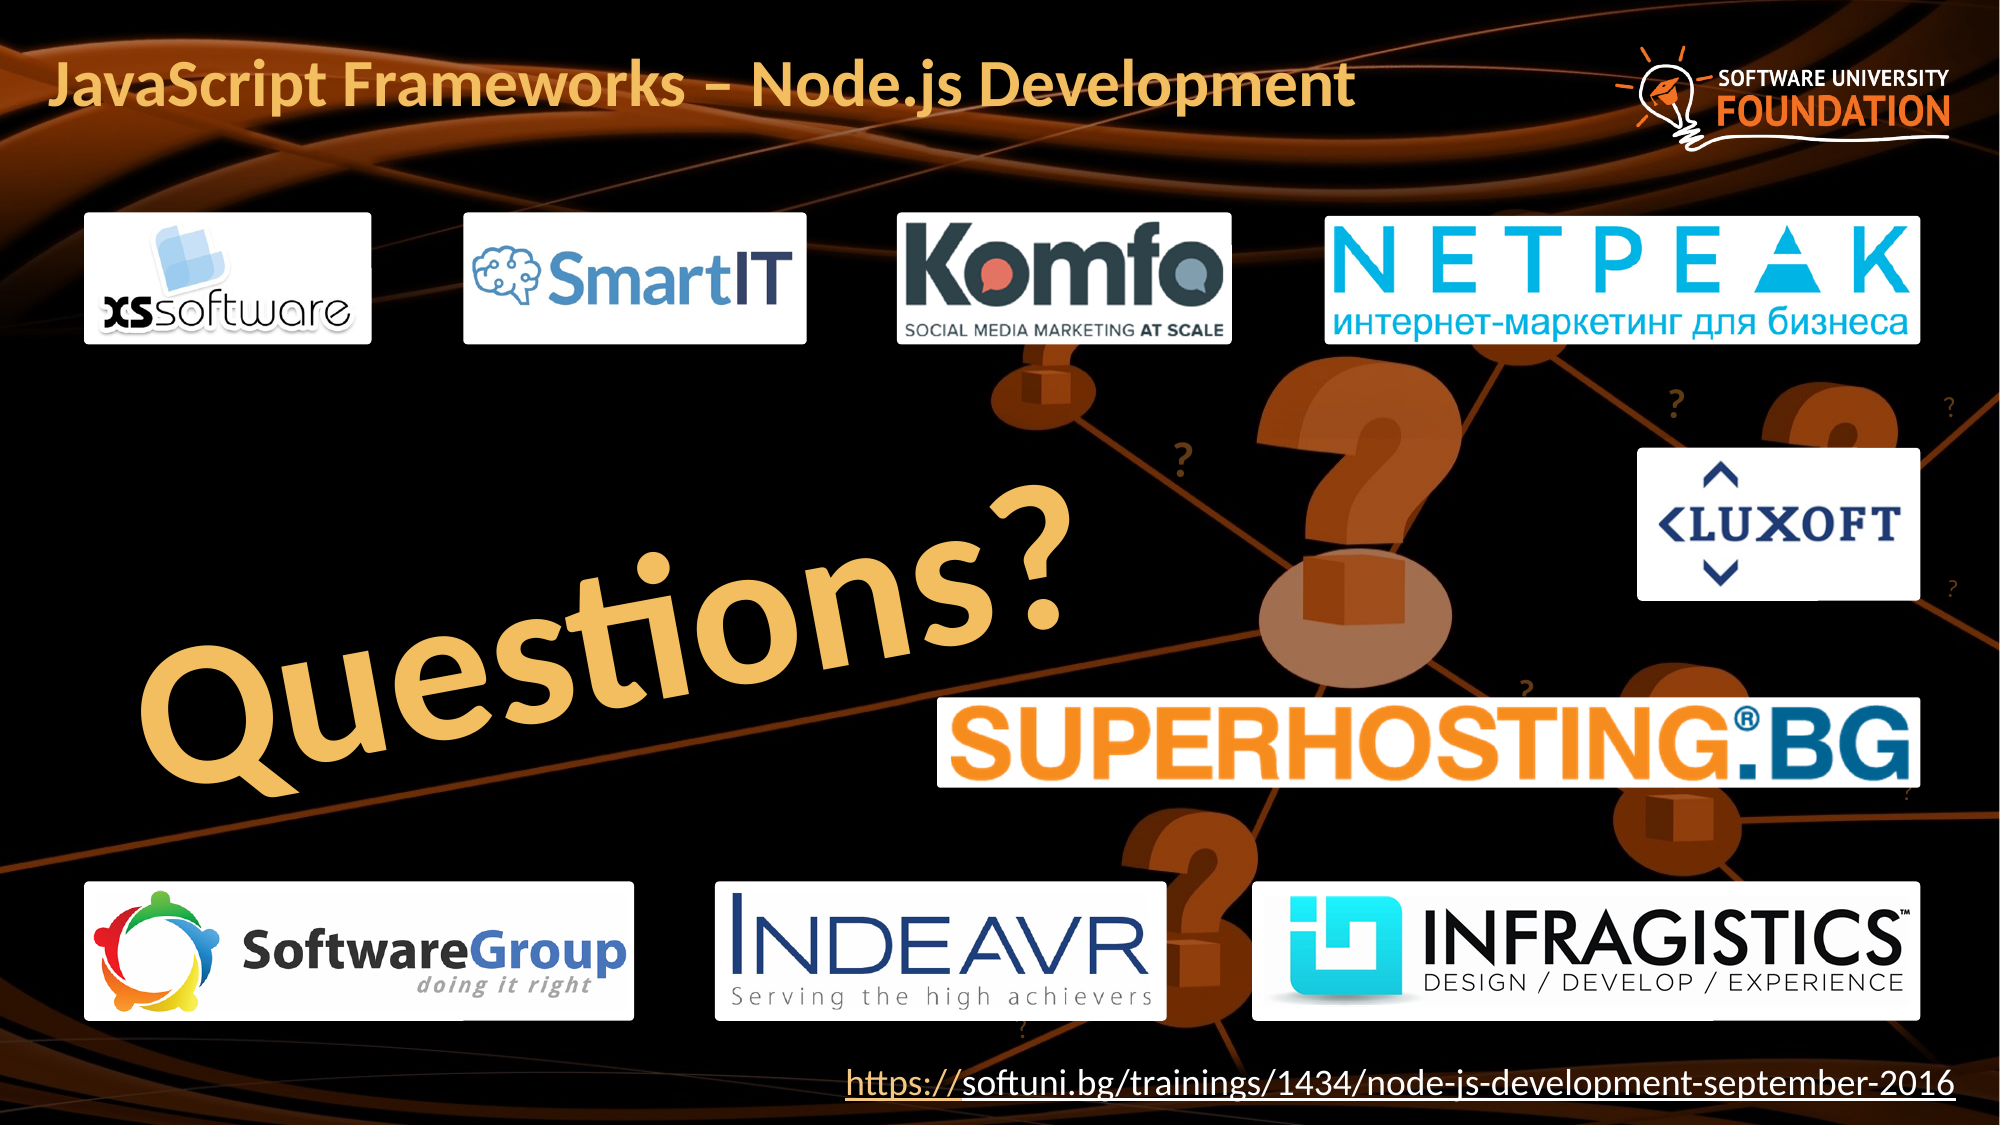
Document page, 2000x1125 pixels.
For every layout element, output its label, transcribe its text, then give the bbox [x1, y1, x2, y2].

picture [0, 0, 2000, 1125]
title JavaScript Frameworks – Node.js Development [30, 19, 1595, 150]
list https://softuni.bg/trainings/1434/node-js-development-september-2016 [250, 1050, 1971, 1110]
